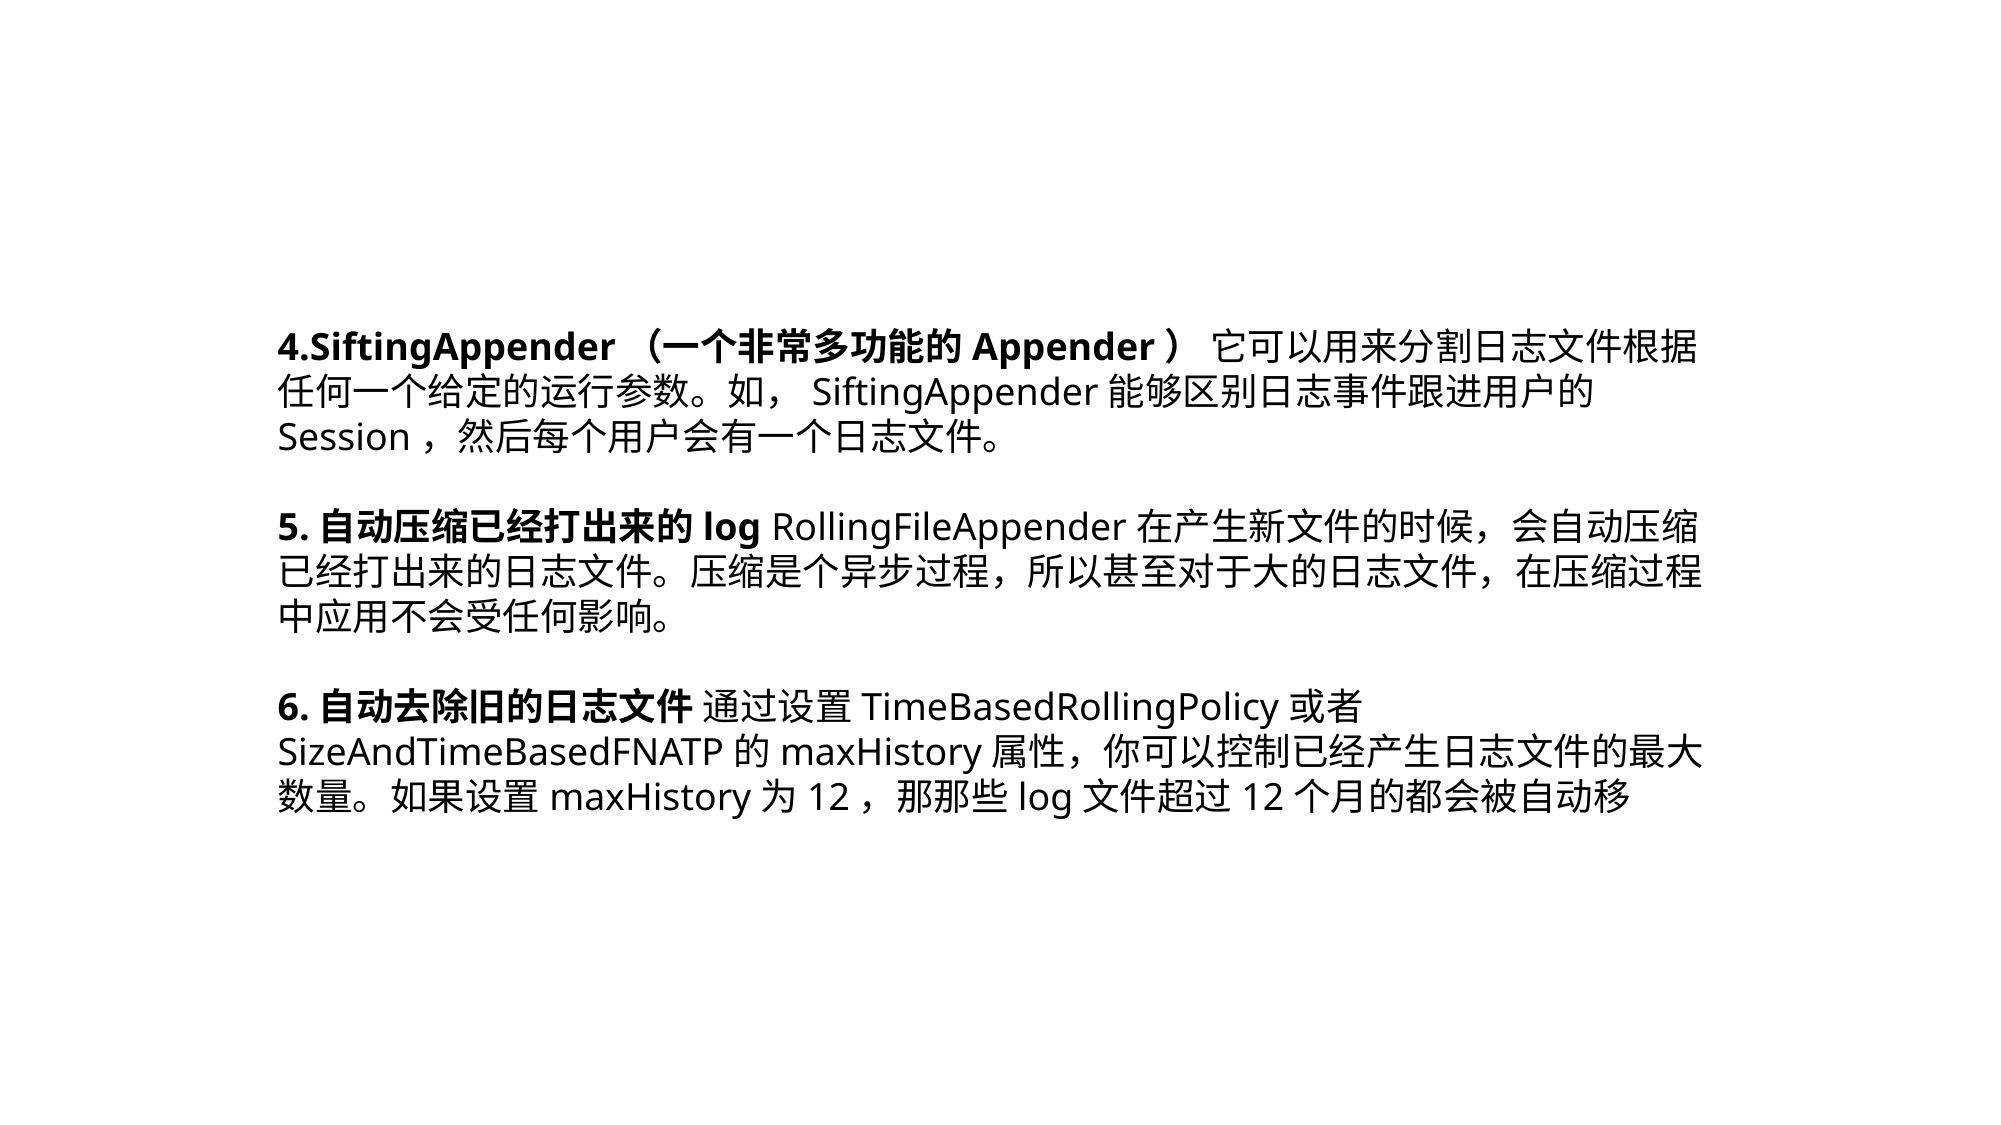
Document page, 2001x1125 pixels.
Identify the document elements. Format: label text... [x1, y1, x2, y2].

text_box 4.SiftingAppender（一个非常多功能的Appender） 它可以用来分割日志文件根据任何一个给定的运行参数。如，SiftingAppender能够区别日志事件跟进用户的Session，然后每个用户会有一个日志文件。 5.自动压缩已经打出来的log RollingFileAppender在产生新文件的时候，会自动压缩已经打出来的日志文件。压缩是个异步过程，所以甚至对于大的日志文件，在压缩过程中应用不会受任何影响。 6.自动去除旧的日志文件 通过设置TimeBasedRollingPolicy或者SizeAndTimeBasedFNATP的maxHistory属性，你可以控制已经产生日志文件的最大数量。如果设置maxHistory为12，那那些log文件超过12个月的都会被自动移 [263, 315, 1737, 826]
